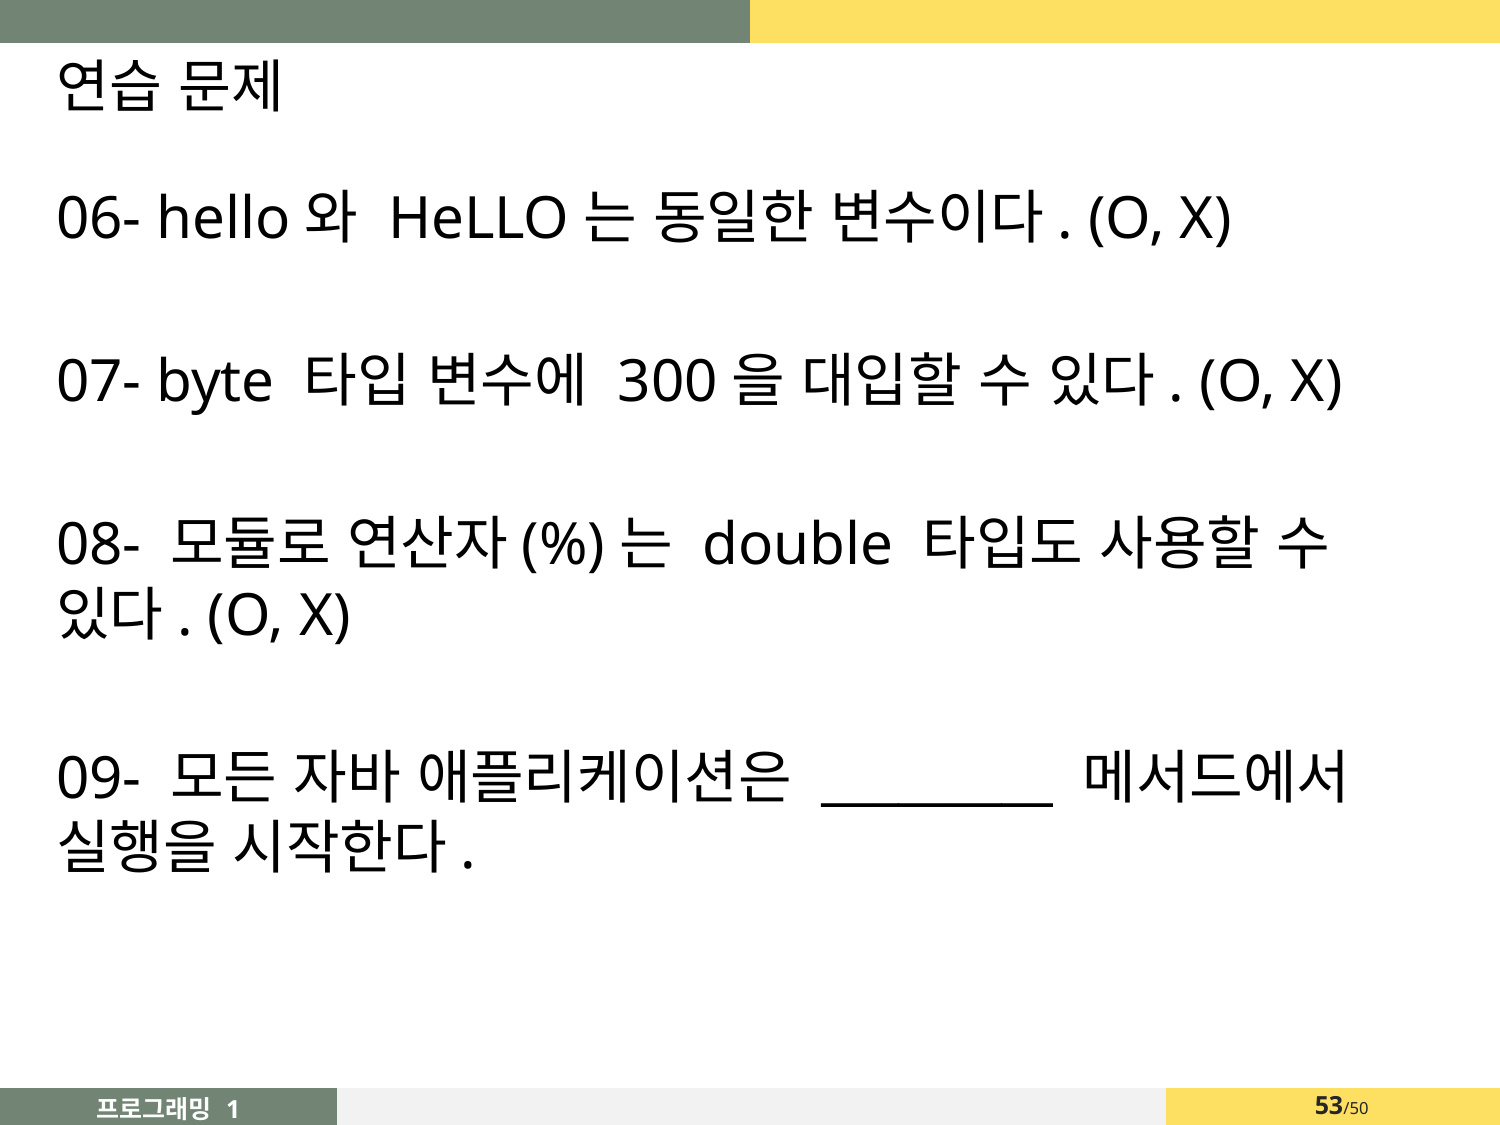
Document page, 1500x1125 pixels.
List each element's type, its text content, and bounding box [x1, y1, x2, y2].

text_box 06- hello와 HeLLO는 동일한 변수이다. (O, X) 07- byte 타입 변수에 300을 대입할 수 있다. (O, X) 08- 모듈로 연산자(%)는 double 타입도 사용할 수 있다. (O, X) 09- 모든 자바 애플리케이션은 _________ 메서드에서 실행을 시작한다. [41, 172, 1459, 1047]
title 연습 문제 [41, 42, 1459, 128]
